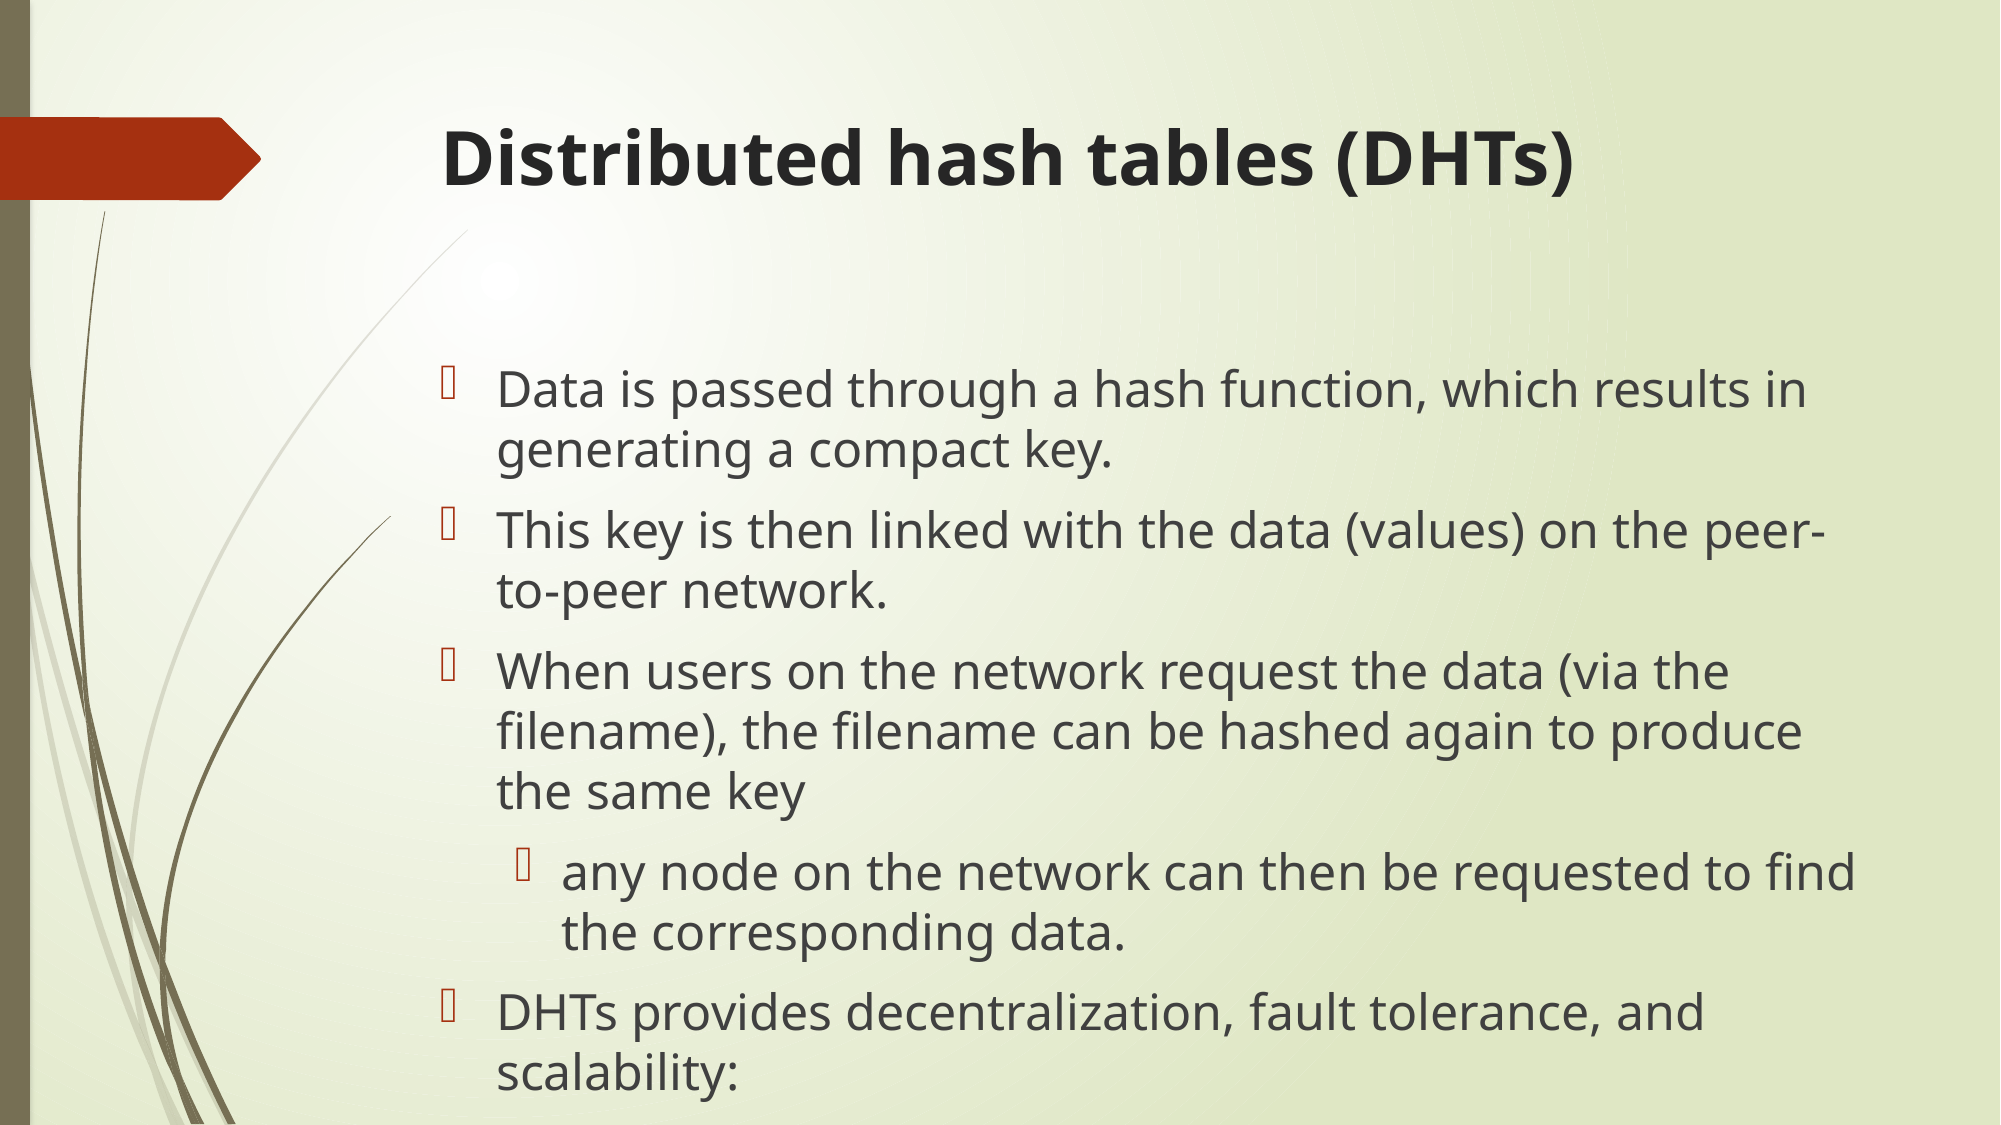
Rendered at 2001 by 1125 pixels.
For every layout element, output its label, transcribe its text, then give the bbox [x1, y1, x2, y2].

title Distributed hash tables (DHTs) [425, 102, 1888, 313]
list Data is passed through a hash function, which results in generating a compact key. This key is then linked with the data (values) on the peer-to-peer network. When users on the network request the data (via the filename), the filename can be hashed again to produce the same key any node on the network can then be requested to find the corresponding data. DHTs provides decentralization, fault tolerance, and scalability: [424, 350, 1888, 970]
